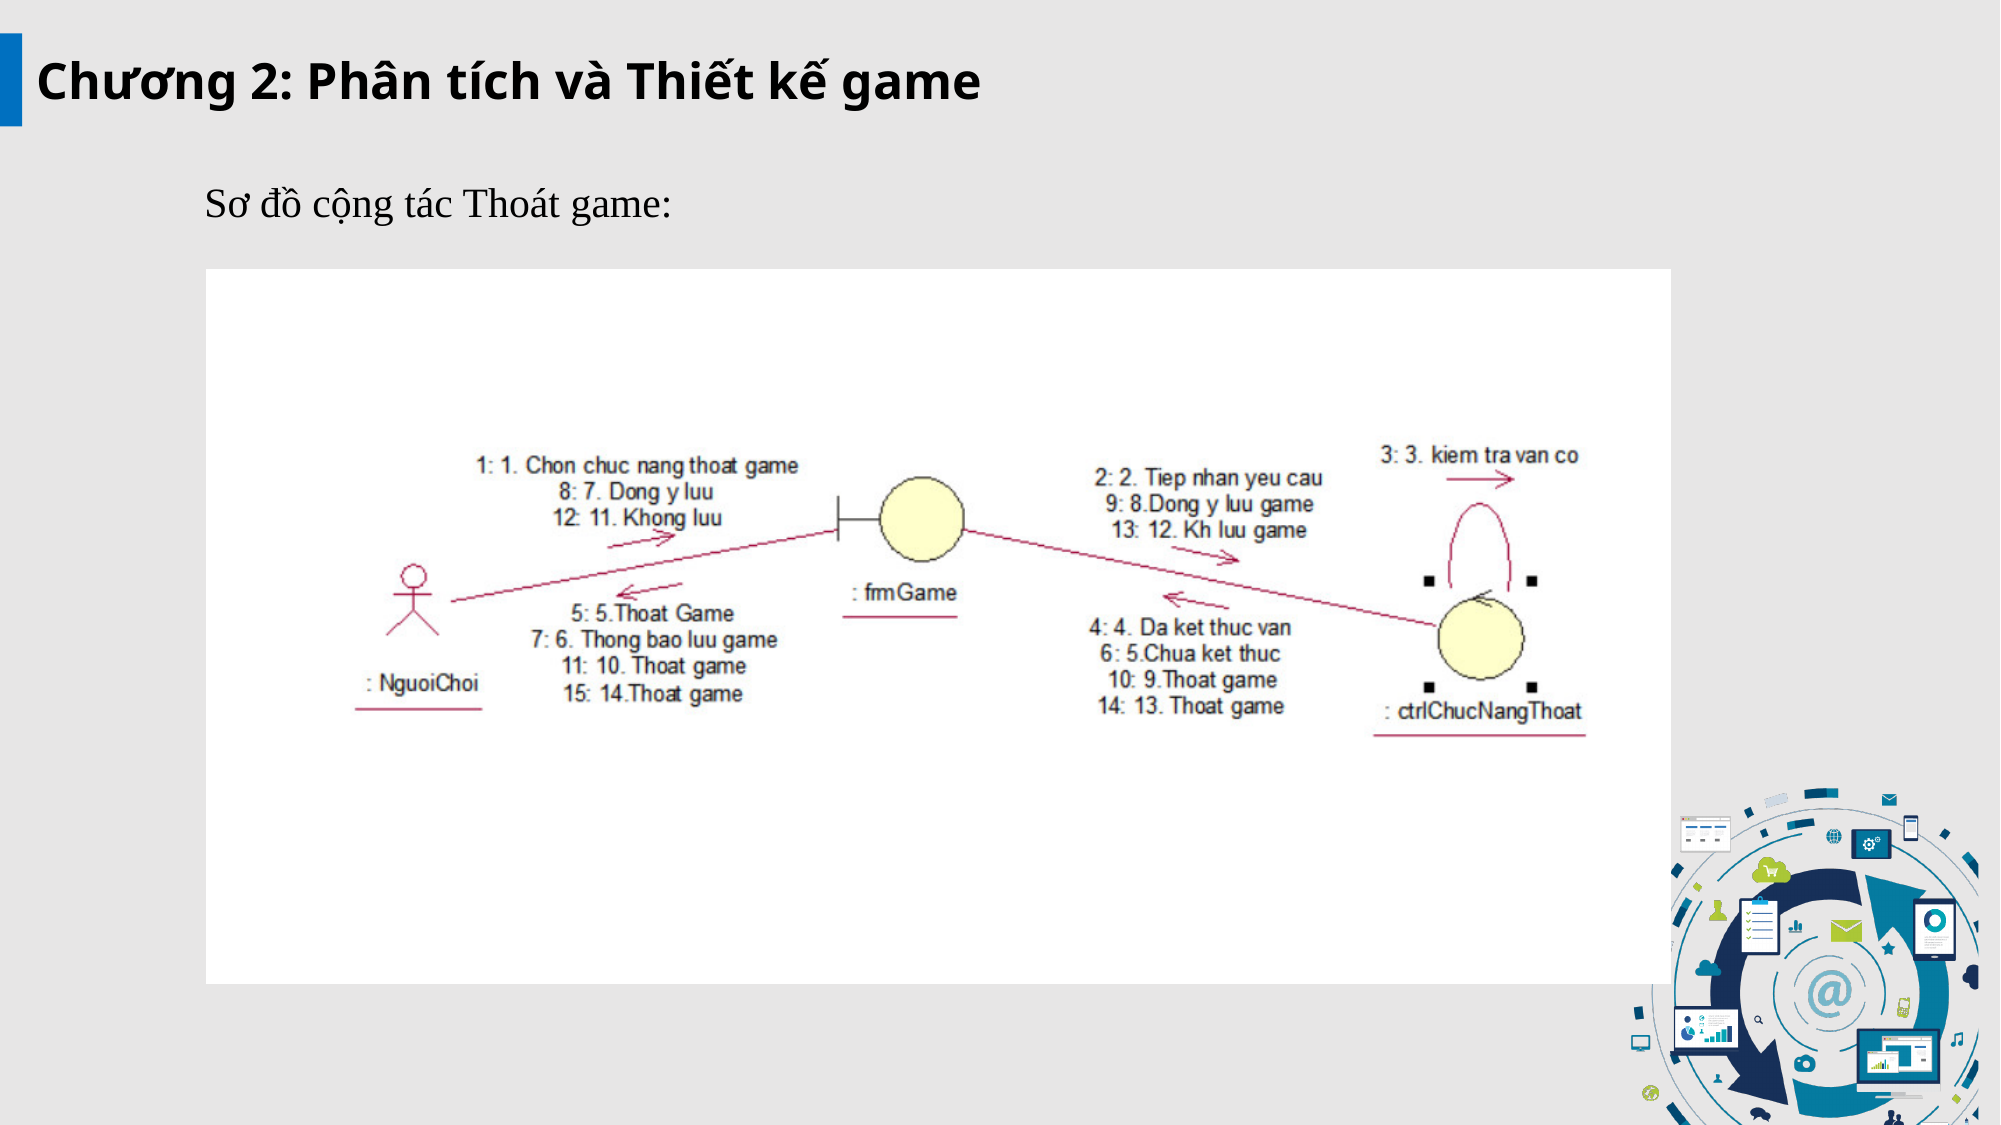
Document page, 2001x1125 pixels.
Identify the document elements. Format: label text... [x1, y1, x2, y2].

text_box [0, 32, 23, 128]
text_box Sơ đồ cộng tác Thoát game: [39, 168, 2000, 333]
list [206, 269, 1671, 984]
picture [1629, 788, 1979, 1125]
text_box Chương 2: Phân tích và Thiết kế game [22, 42, 1177, 117]
